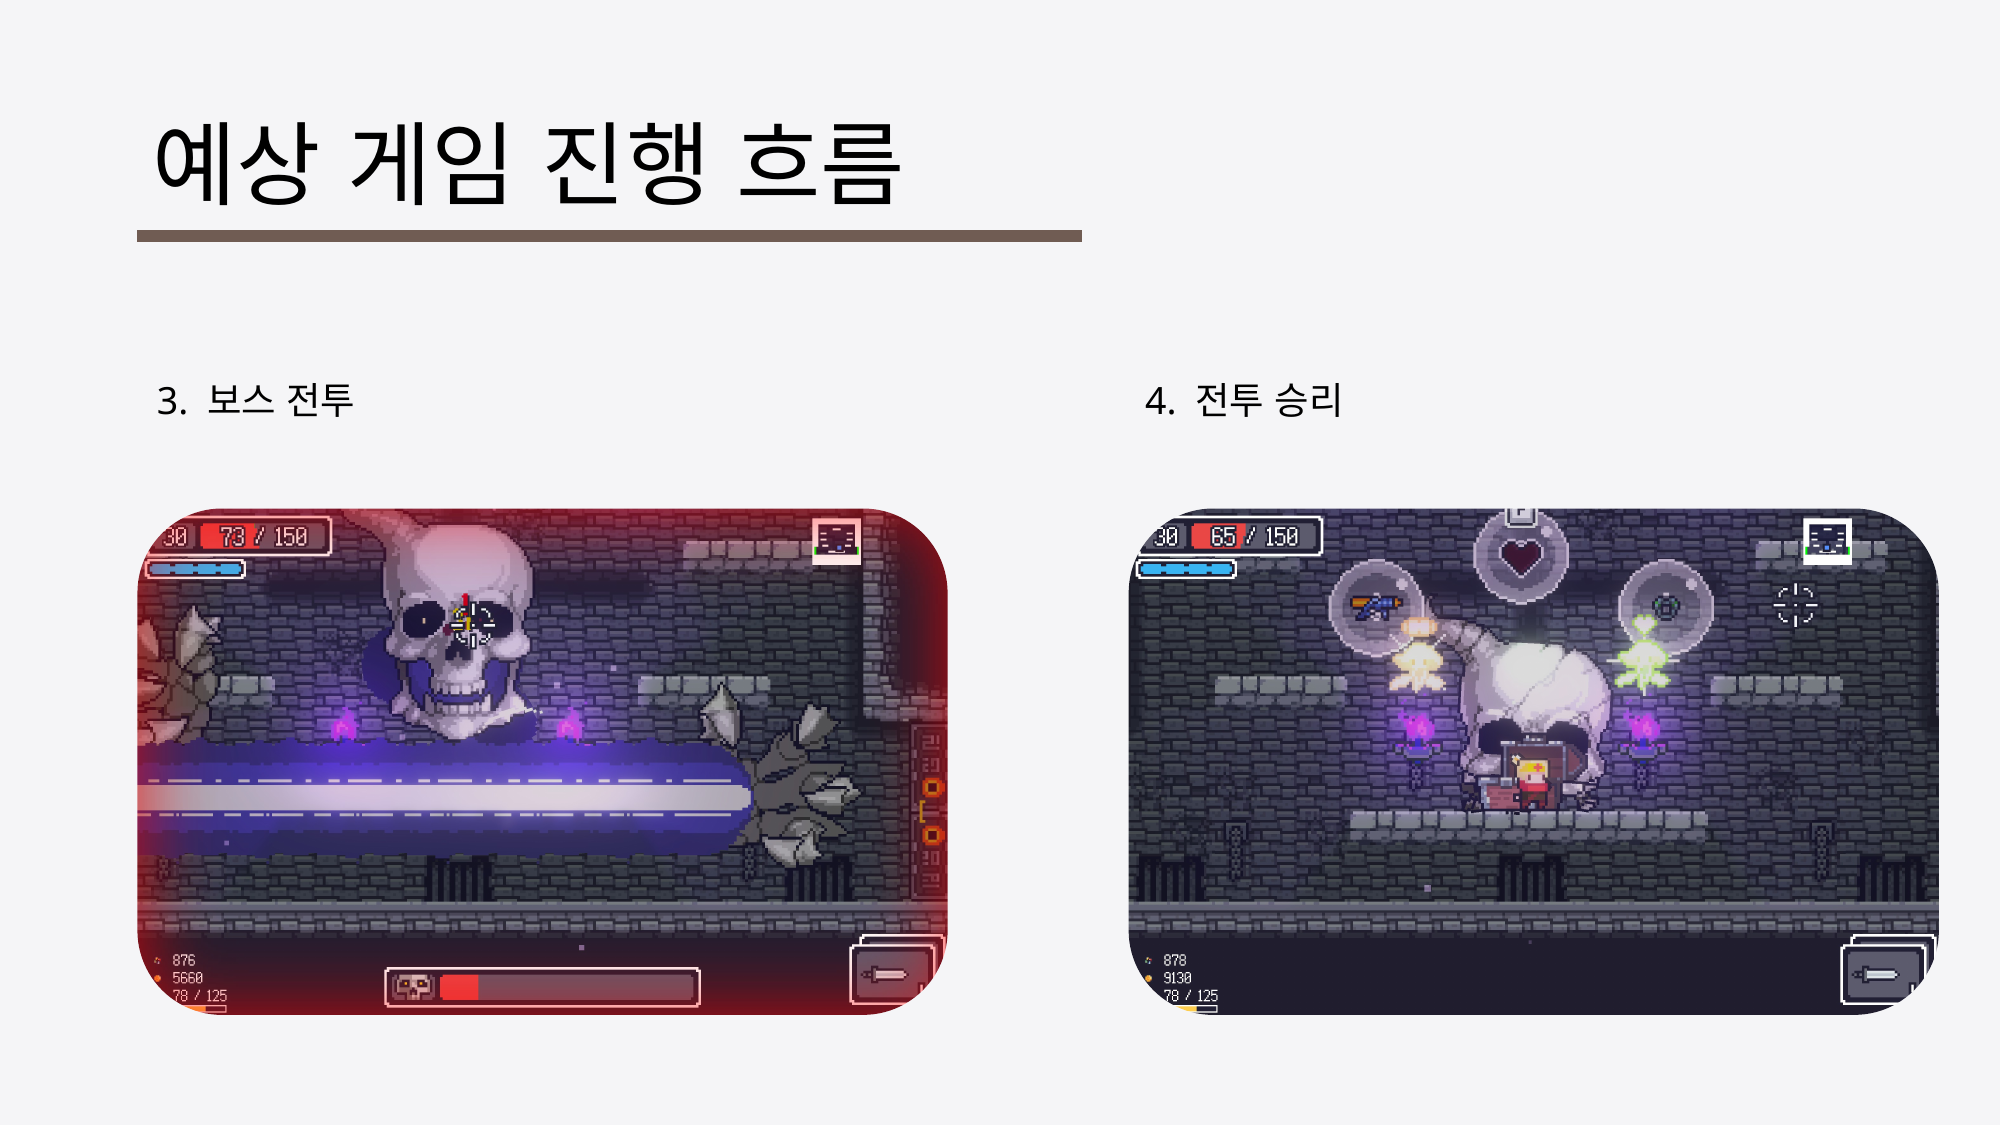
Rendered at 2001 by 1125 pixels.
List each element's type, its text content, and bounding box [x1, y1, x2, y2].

title 예상 게임 진행 흐름 [137, 59, 1863, 278]
picture [136, 507, 949, 1016]
text_box 4. 전투 승리 [1130, 369, 1359, 430]
picture [1128, 507, 1940, 1016]
text_box 3. 보스 전투 [142, 369, 371, 430]
